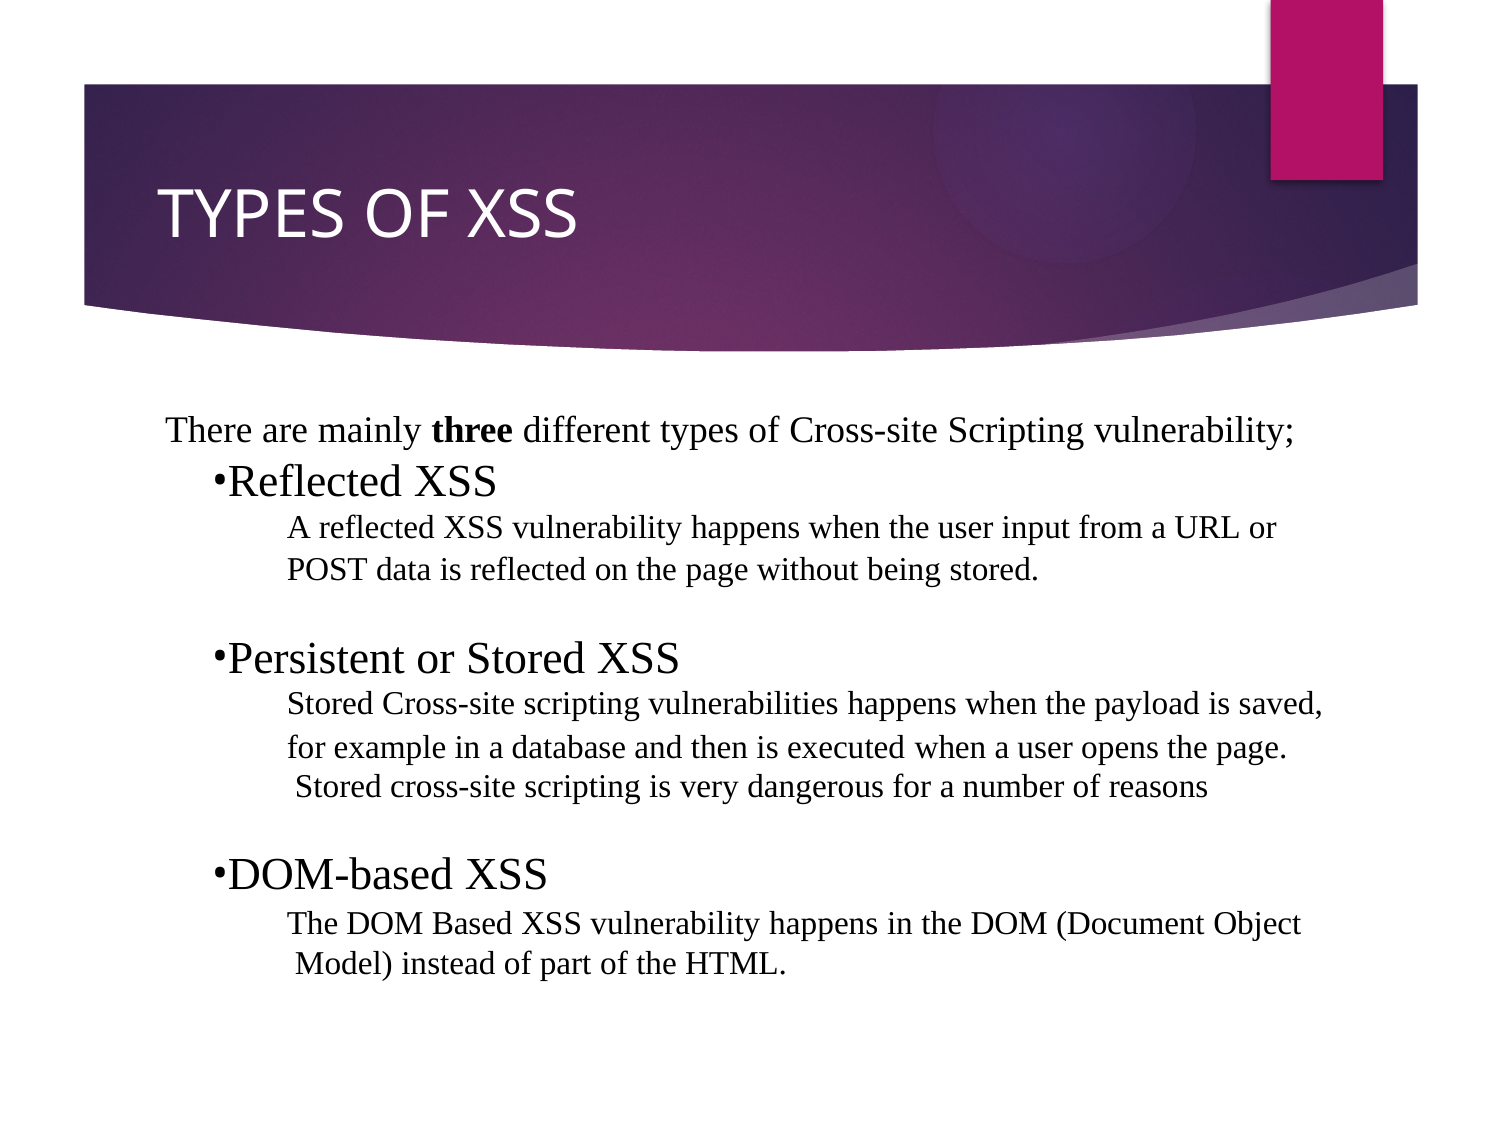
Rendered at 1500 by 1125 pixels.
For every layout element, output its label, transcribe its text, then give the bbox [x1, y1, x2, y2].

text_box There are mainly three different types of Cross-site Scripting vulnerability; Reflected XSS A reflected XSS vulnerability happens when the user input from a URL or POST data is reflected on the page without being stored. Persistent or Stored XSS Stored Cross-site scripting vulnerabilities happens when the payload is saved, for example in a database and then is executed when a user opens the page. Stored cross-site scripting is very dangerous for a number of reasons DOM-based XSS The DOM Based XSS vulnerability happens in the DOM (Document Object Model) instead of part of the HTML. [162, 403, 1329, 981]
title TYPES OF XSS [142, 152, 1183, 269]
